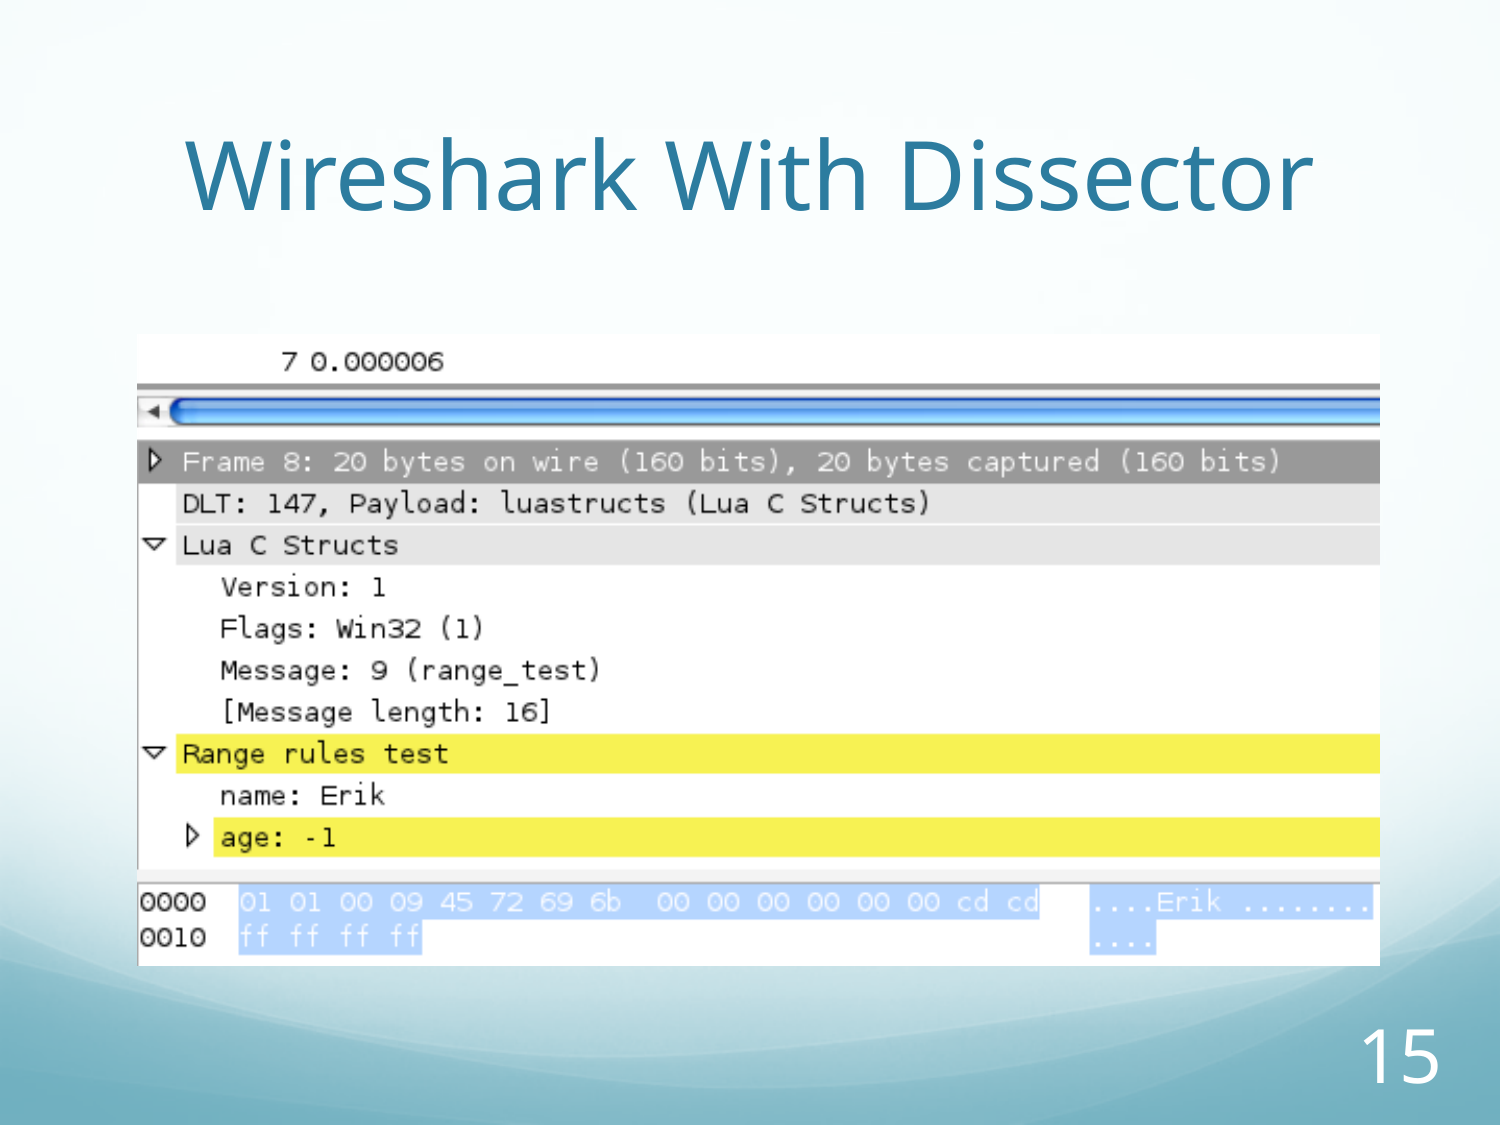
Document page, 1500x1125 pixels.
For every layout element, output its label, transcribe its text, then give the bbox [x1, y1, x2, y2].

picture [137, 334, 1380, 967]
slide_number 15 [1295, 1029, 1459, 1090]
title Wireshark With Dissector [90, 17, 1410, 237]
